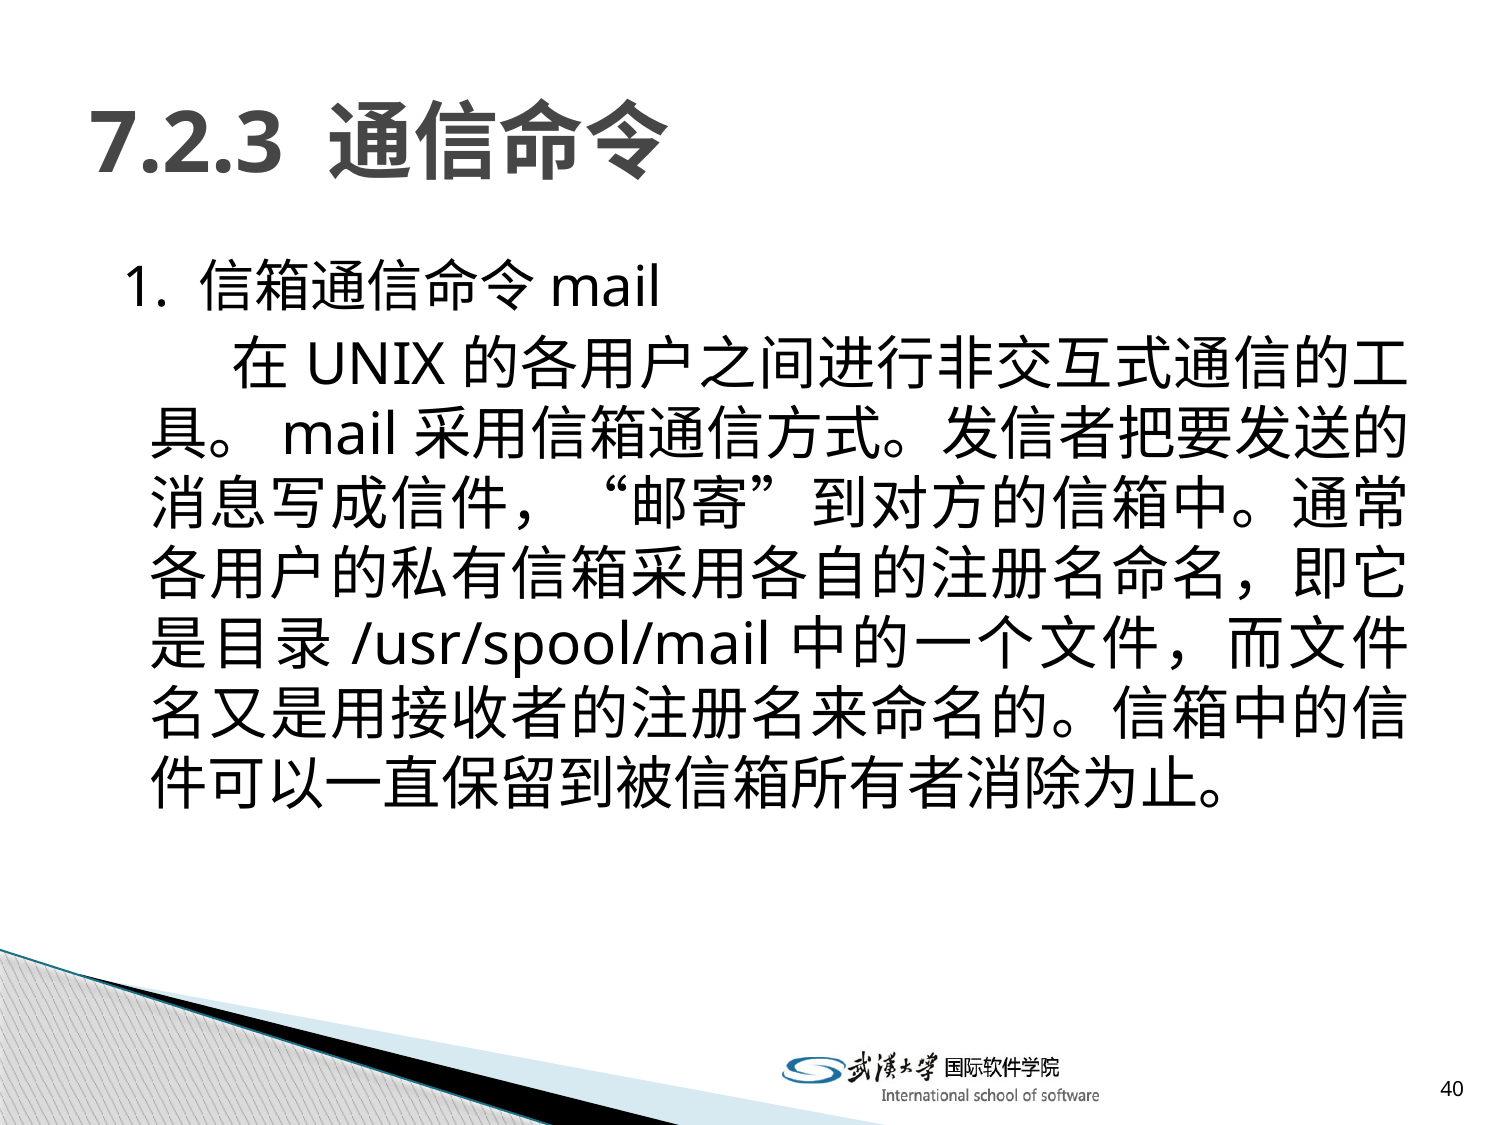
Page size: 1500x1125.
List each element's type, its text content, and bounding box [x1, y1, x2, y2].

slide_number 40 [1418, 1051, 1479, 1112]
title 7.2.3 通信命令 [75, 45, 1425, 233]
list 1. 信箱通信命令mail 在UNIX的各用户之间进行非交互式通信的工具。mail采用信箱通信方式。发信者把要发送的消息写成信件，“邮寄”到对方的信箱中。通常各用户的私有信箱采用各自的注册名命名，即它是目录/usr/spool/mail中的一个文件，而文件名又是用接收者的注册名来命名的。信箱中的信件可以一直保留到被信箱所有者消除为止。 [74, 242, 1426, 986]
picture [773, 1046, 1117, 1103]
